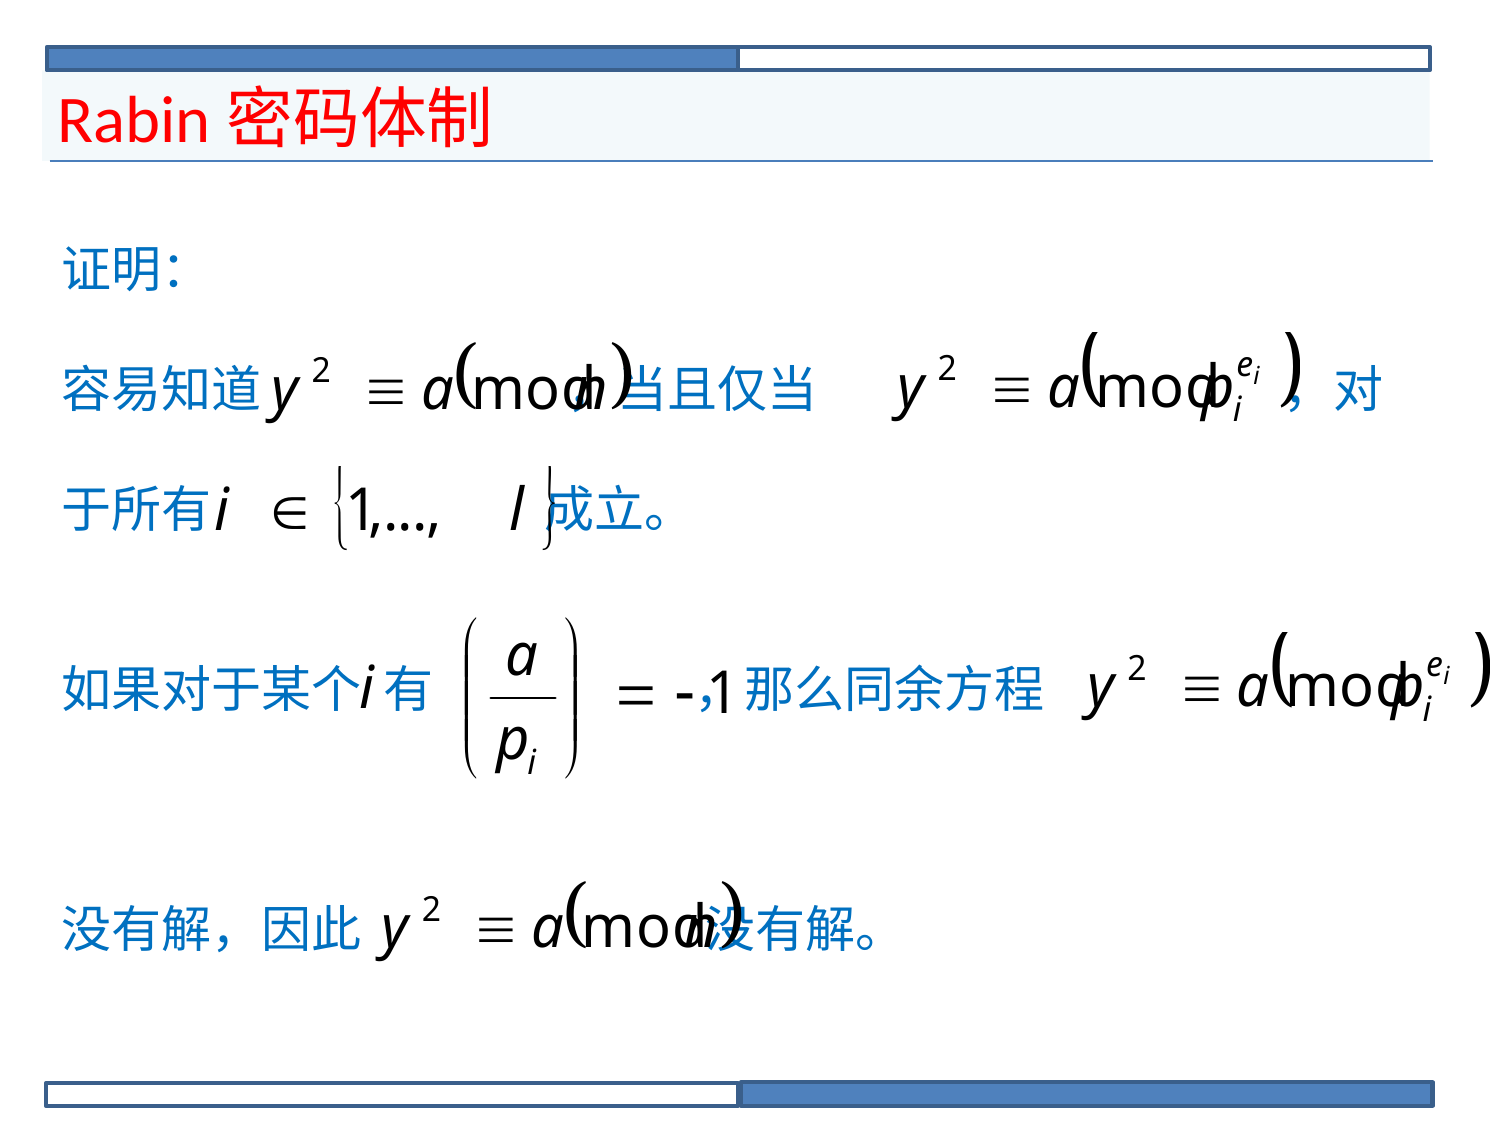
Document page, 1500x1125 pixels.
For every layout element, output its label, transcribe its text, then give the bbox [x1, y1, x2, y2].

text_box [356, 653, 405, 719]
text_box 证明： 容易知道 ，当且仅当 ，对 于所有 成立。 如果对于某个 有 ，那么同余方程 没有解，因此 没有解。 [46, 170, 1433, 965]
title Rabin密码体制 [42, 70, 1430, 161]
text_box [44, 1081, 740, 1108]
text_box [210, 466, 567, 556]
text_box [1080, 632, 1490, 732]
text_box [739, 1080, 1435, 1108]
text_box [374, 878, 746, 973]
text_box [736, 45, 1432, 72]
text_box [45, 45, 736, 72]
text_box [890, 332, 1300, 432]
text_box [453, 603, 743, 793]
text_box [264, 339, 636, 435]
